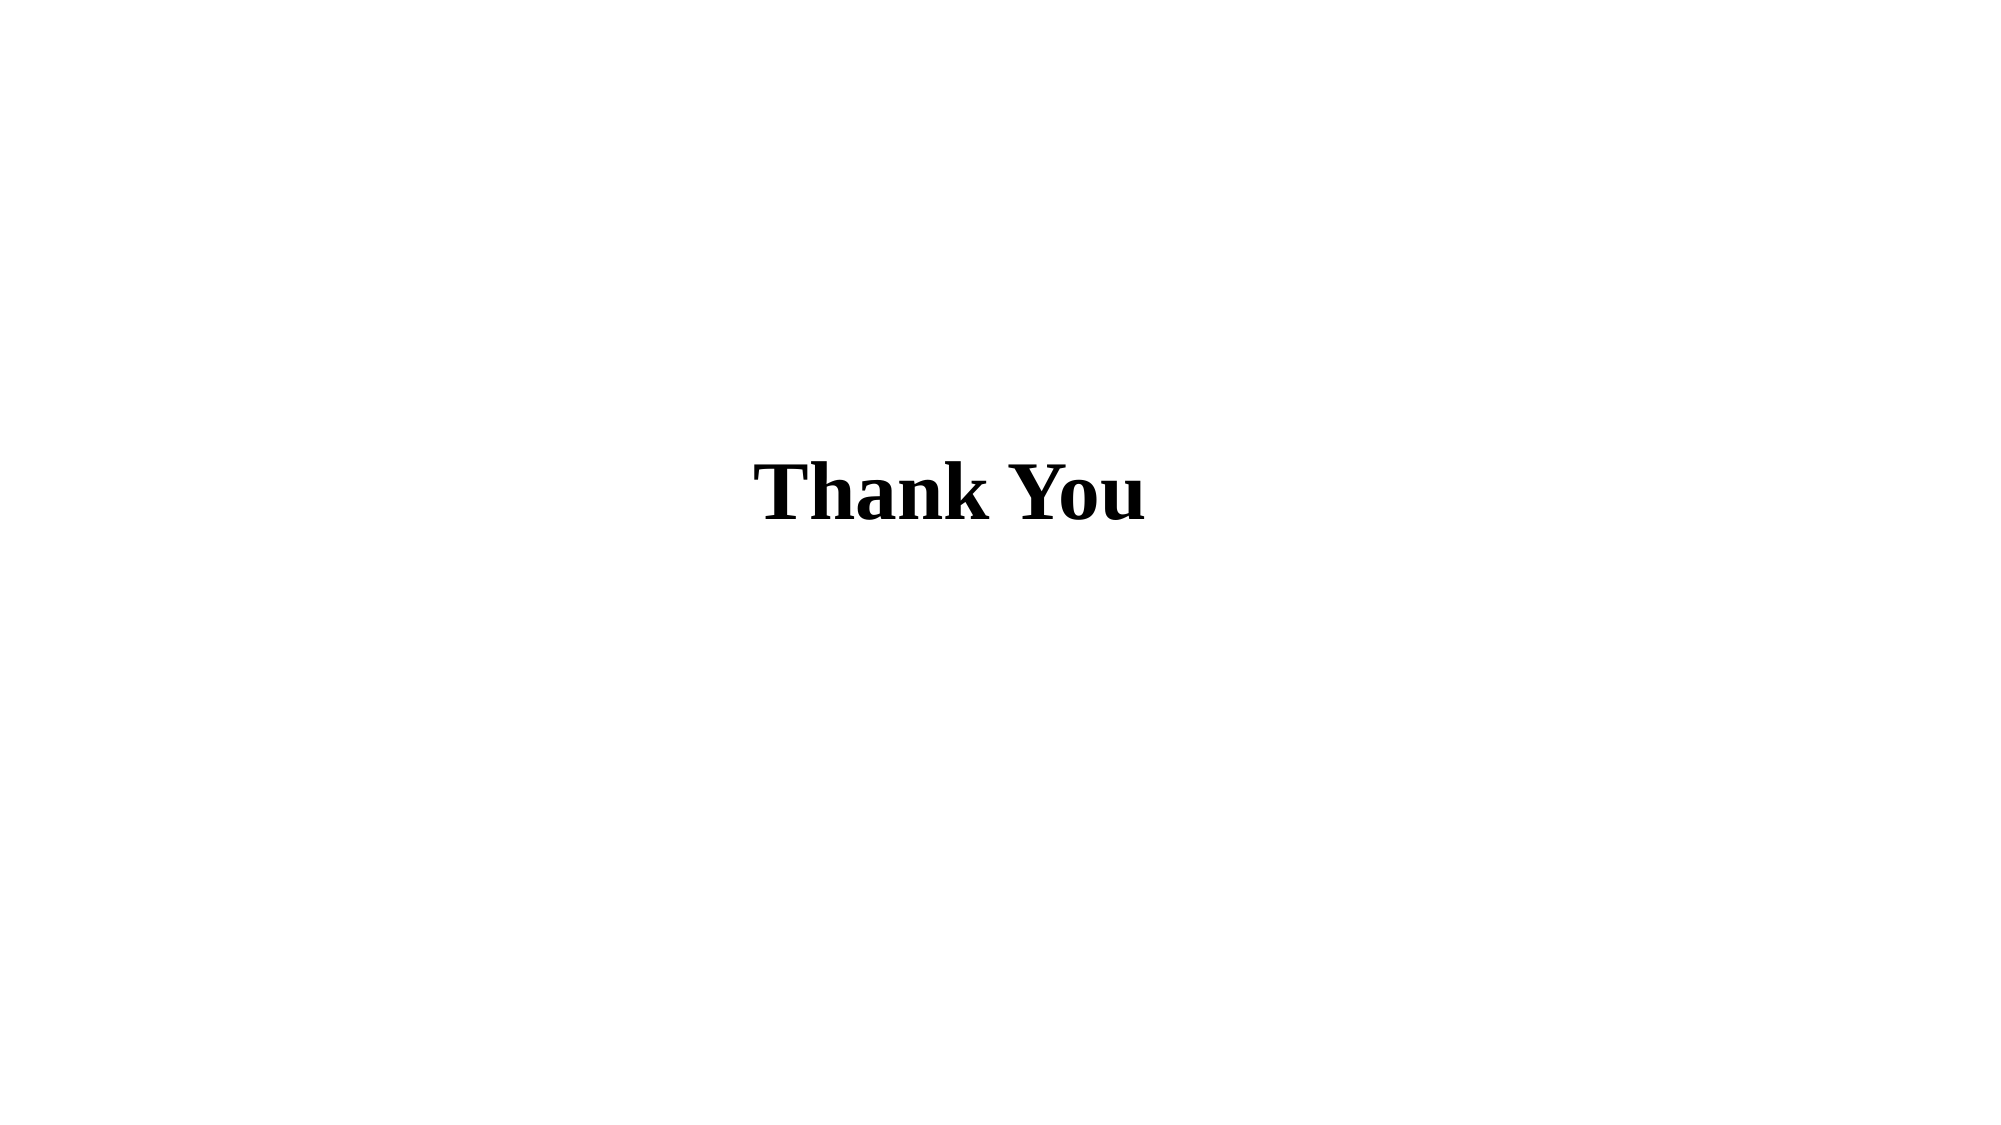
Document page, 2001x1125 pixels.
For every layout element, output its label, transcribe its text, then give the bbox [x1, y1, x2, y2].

title Thank You [186, 422, 1715, 563]
